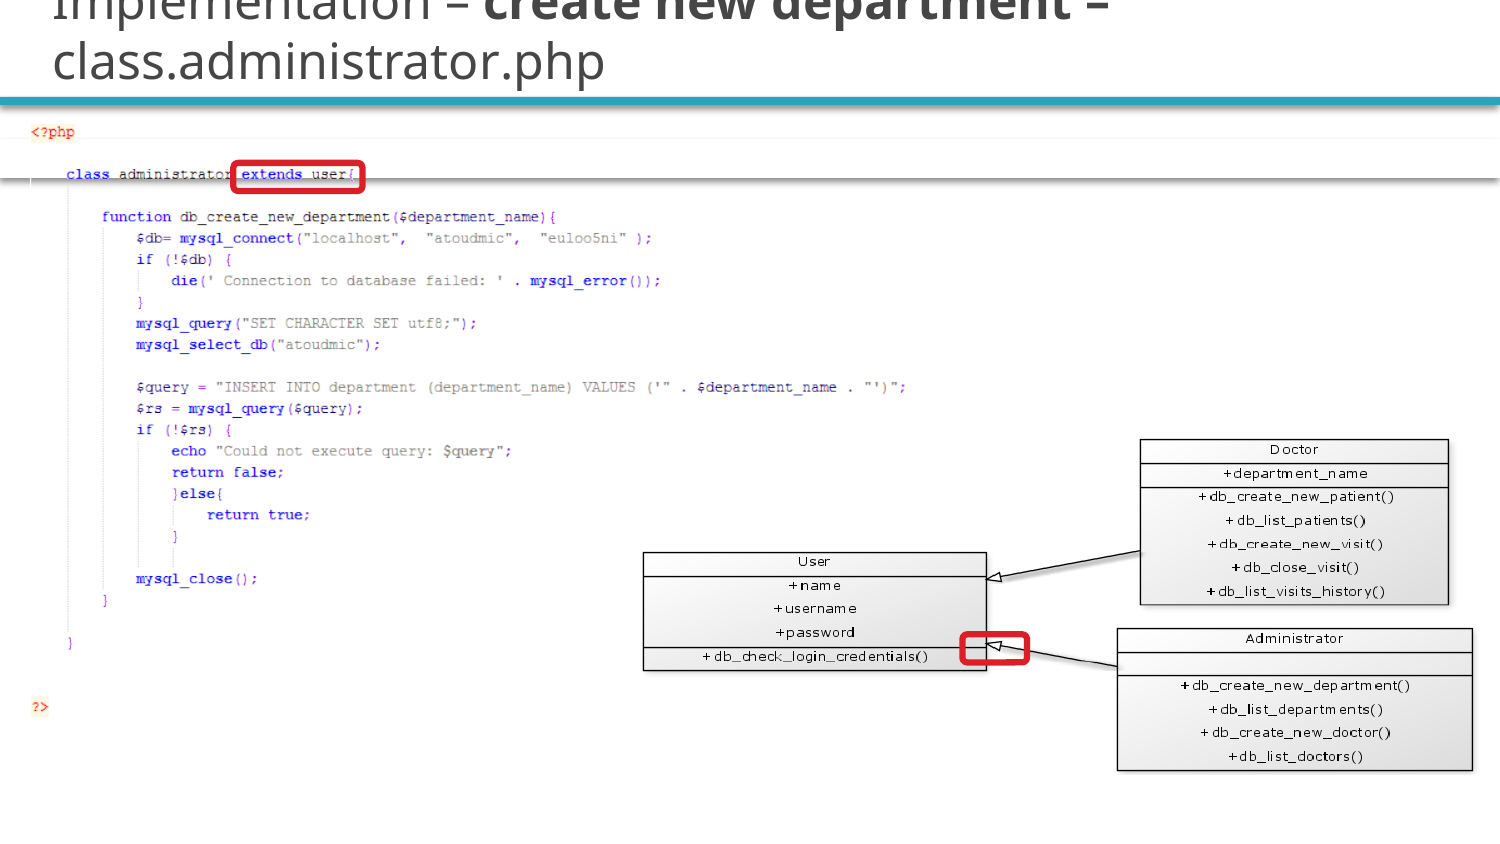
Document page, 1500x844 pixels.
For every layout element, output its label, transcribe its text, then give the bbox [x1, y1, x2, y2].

picture [30, 123, 1479, 776]
title Implementation – create new department – class.administrator.php [37, 19, 1438, 97]
